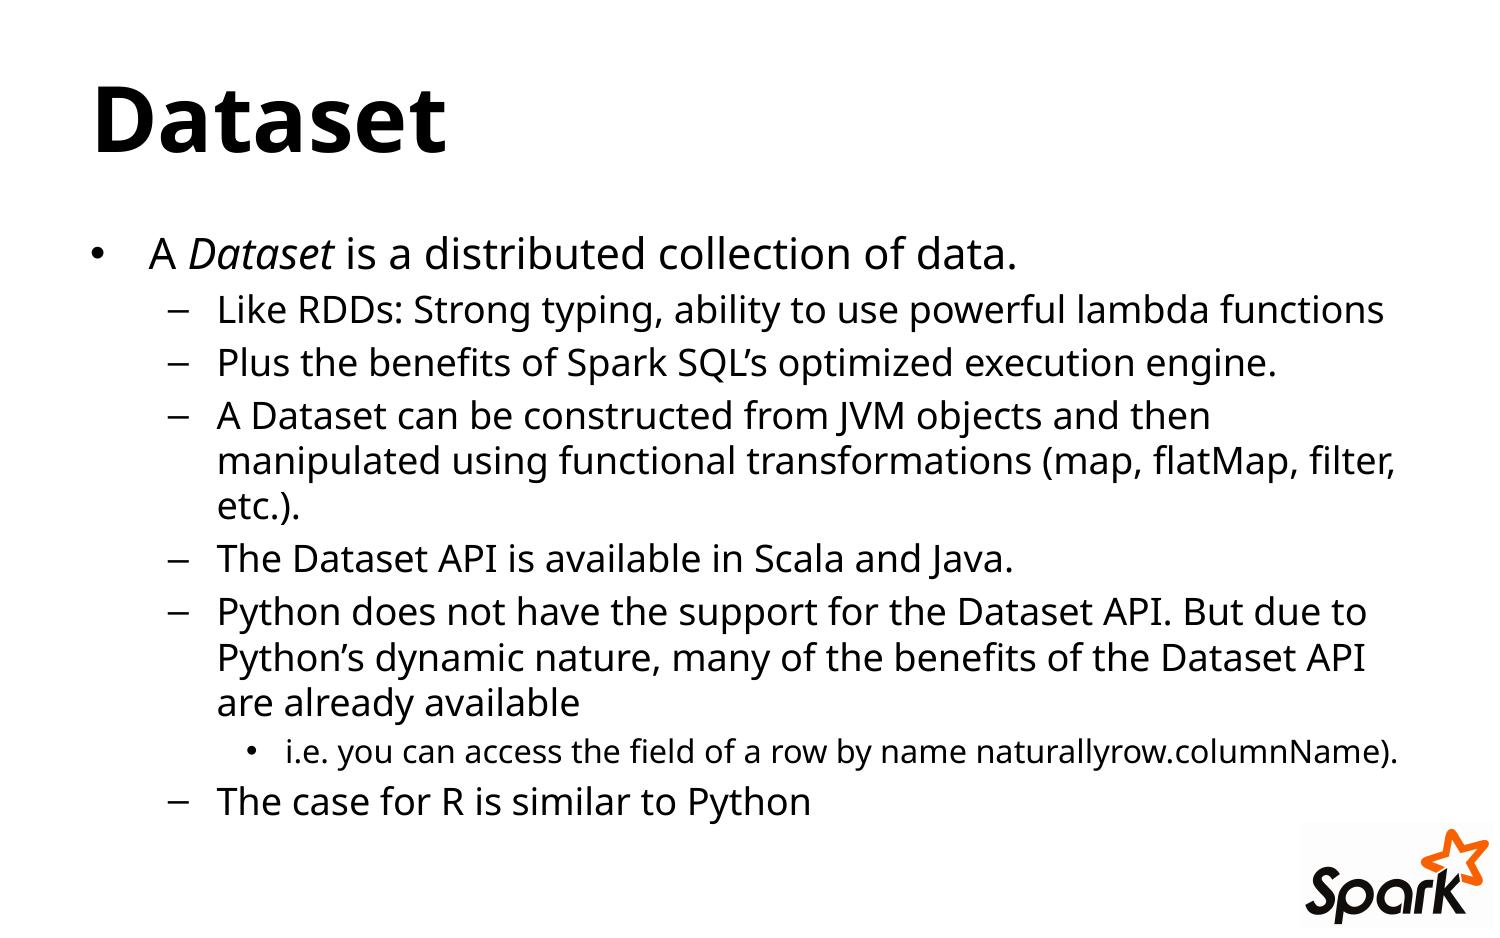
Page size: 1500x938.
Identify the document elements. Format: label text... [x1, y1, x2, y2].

picture [1299, 822, 1494, 929]
list A Dataset is a distributed collection of data. Like RDDs: Strong typing, ability to use powerful lambda functions Plus the benefits of Spark SQL’s optimized execution engine. A Dataset can be constructed from JVM objects and then manipulated using functional transformations (map, flatMap, filter, etc.). The Dataset API is available in Scala and Java. Python does not have the support for the Dataset API. But due to Python’s dynamic nature, many of the benefits of the Dataset API are already available i.e. you can access the field of a row by name naturallyrow.columnName). The case for R is similar to Python [75, 218, 1425, 838]
title Dataset [75, 37, 1425, 194]
